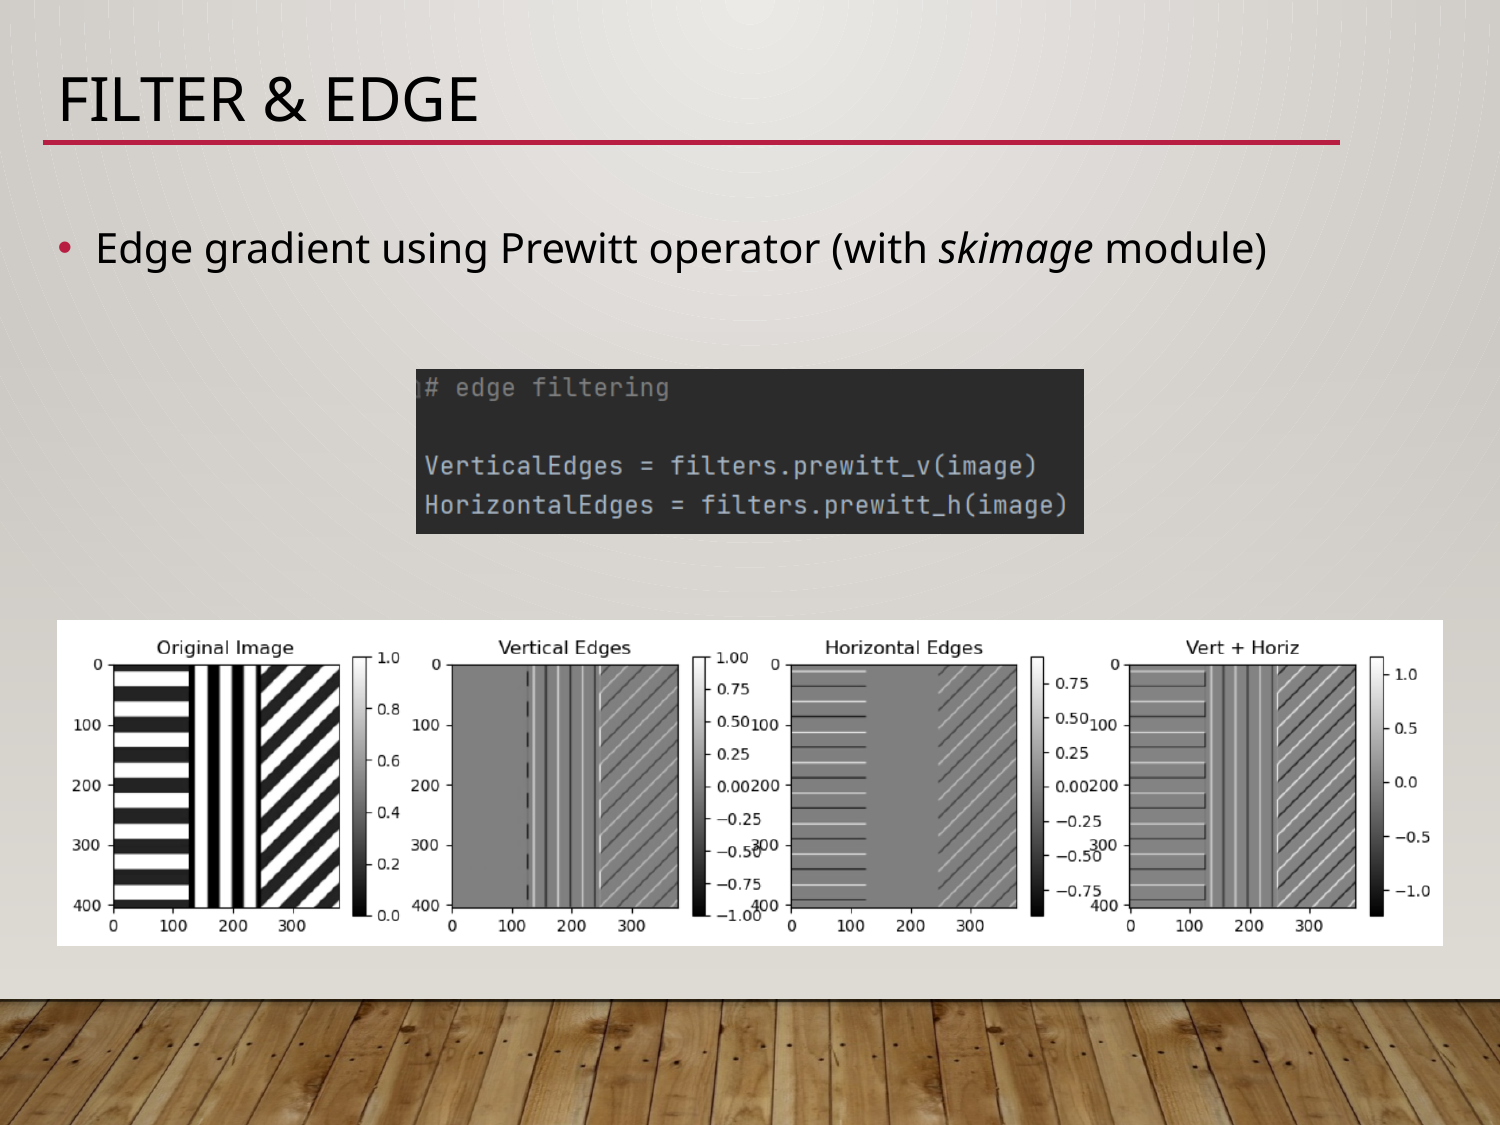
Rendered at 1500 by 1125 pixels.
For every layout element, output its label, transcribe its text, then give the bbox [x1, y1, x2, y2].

picture [56, 619, 1444, 946]
list Edge gradient using Prewitt operator (with skimage module) [42, 204, 1460, 897]
picture [415, 368, 1084, 534]
picture [0, 999, 1500, 1125]
title filter & edge [42, 60, 1341, 143]
